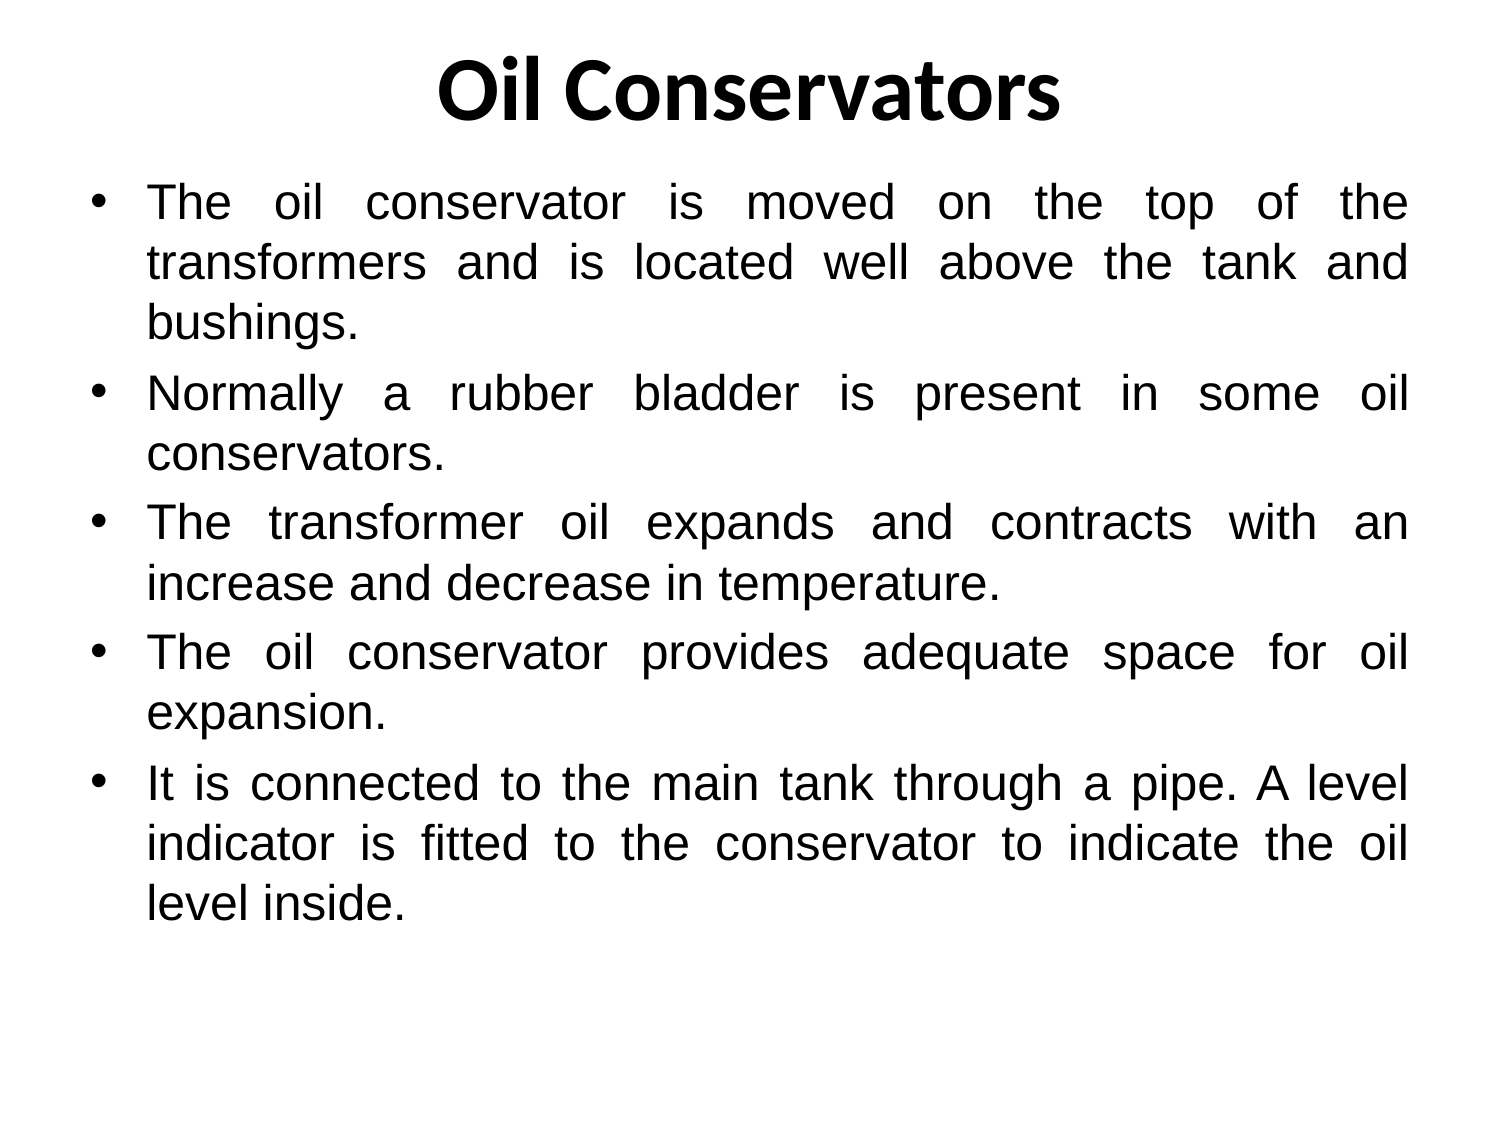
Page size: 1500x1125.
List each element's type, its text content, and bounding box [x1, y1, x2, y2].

list The oil conservator is moved on the top of the transformers and is located well above the tank and bushings. Normally a rubber bladder is present in some oil conservators. The transformer oil expands and contracts with an increase and decrease in temperature. The oil conservator provides adequate space for oil expansion. It is connected to the main tank through a pipe. A level indicator is fitted to the conservator to indicate the oil level inside. [75, 162, 1425, 1005]
title Oil Conservators [75, 45, 1425, 162]
